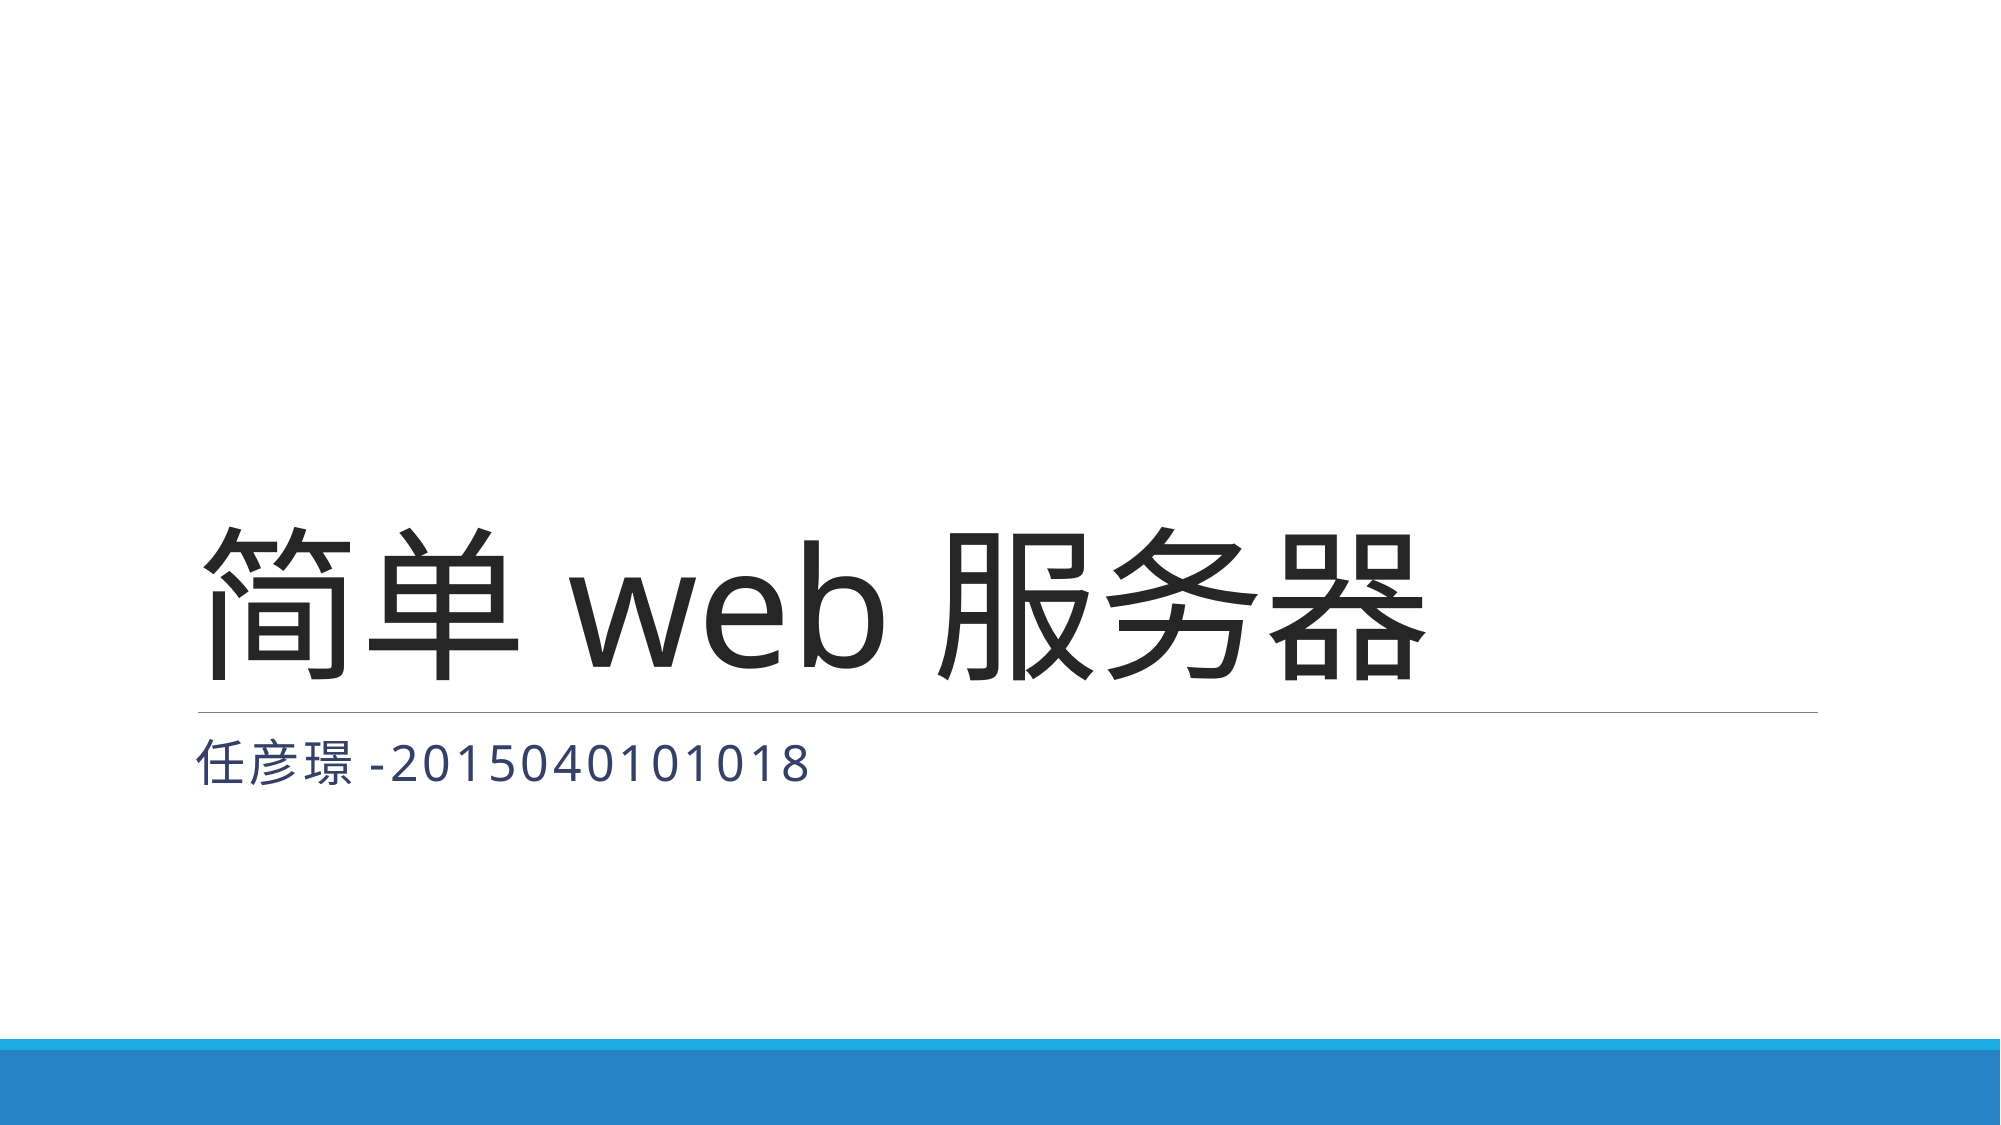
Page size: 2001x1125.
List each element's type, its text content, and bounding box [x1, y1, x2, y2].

title 简单web服务器 [180, 124, 1830, 710]
subtitle 任彦璟-2015040101018 [180, 730, 1831, 919]
